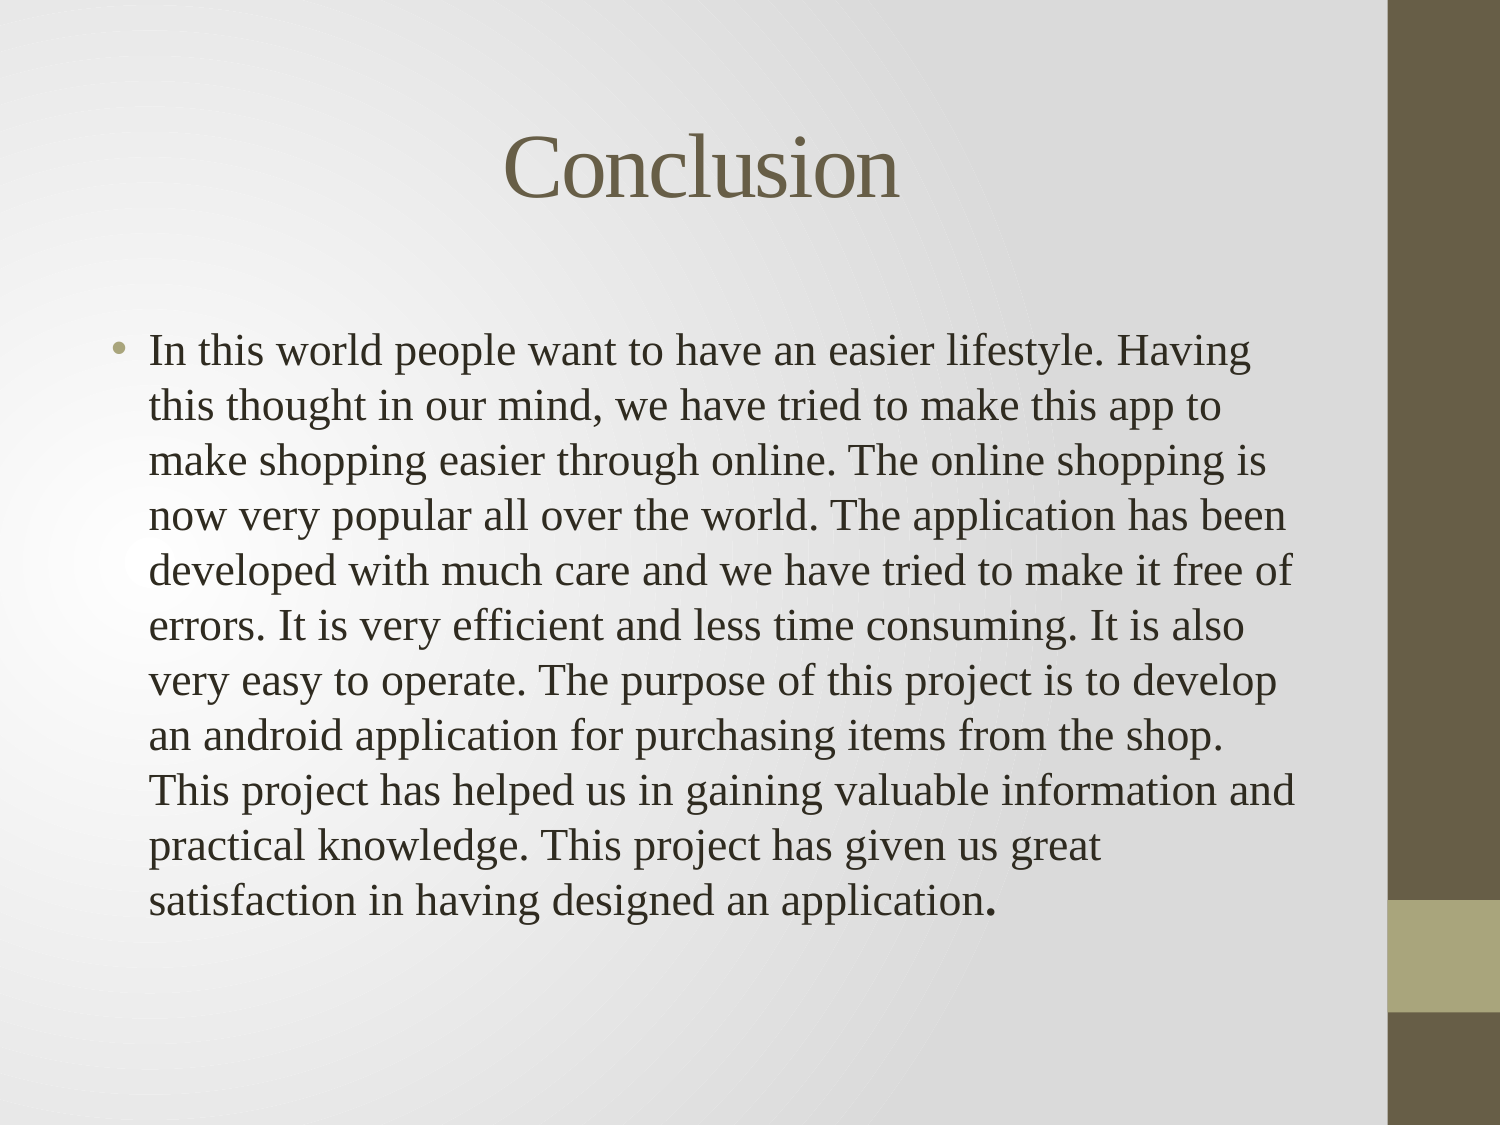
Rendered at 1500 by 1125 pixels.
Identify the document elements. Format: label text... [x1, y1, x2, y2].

title Conclusion [77, 125, 1328, 312]
list In this world people want to have an easier lifestyle. Having this thought in our mind, we have tried to make this app to make shopping easier through online. The online shopping is now very popular all over the world. The application has been developed with much care and we have tried to make it free of errors. It is very efficient and less time consuming. It is also very easy to operate. The purpose of this project is to develop an android application for purchasing items from the shop. This project has helped us in gaining valuable information and practical knowledge. This project has given us great satisfaction in having designed an application. [77, 312, 1328, 1100]
